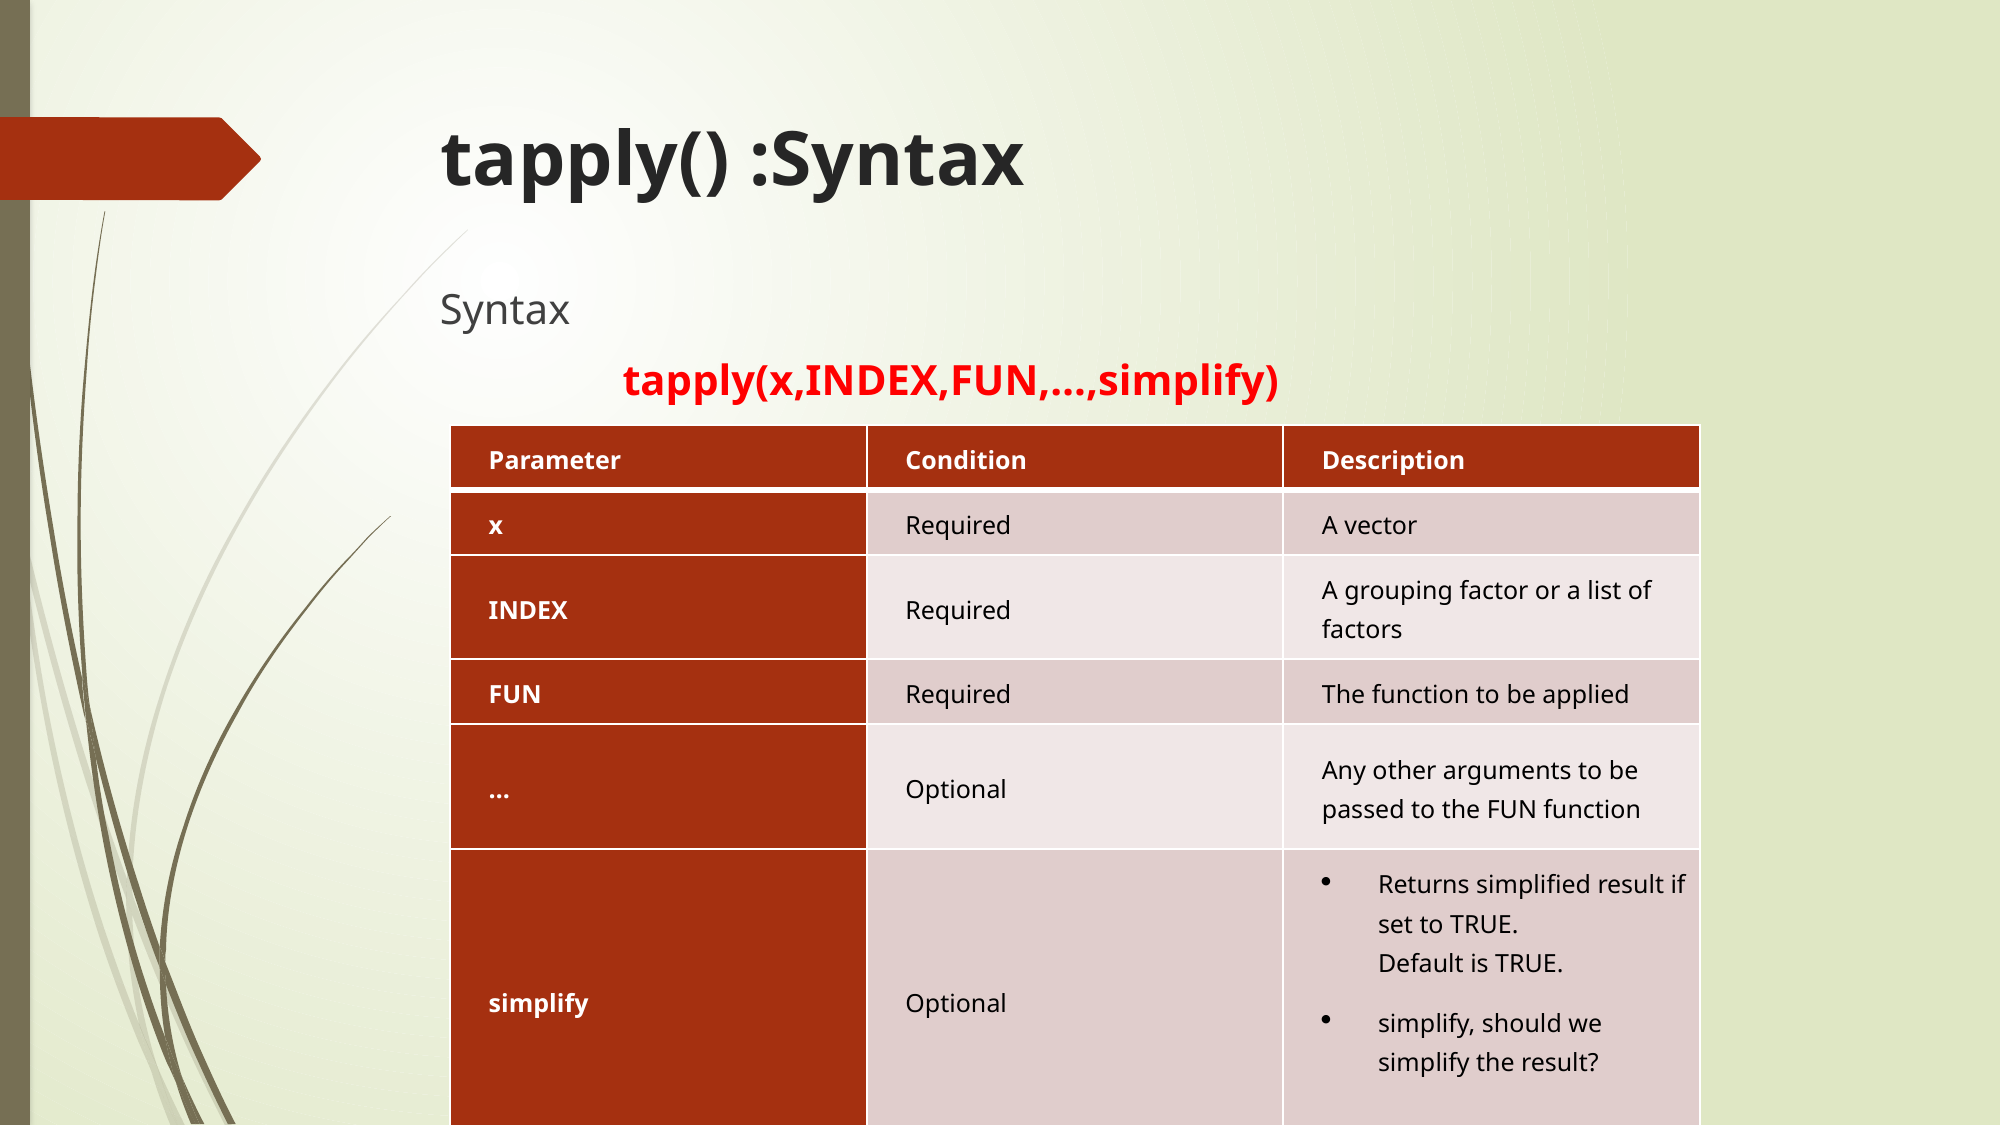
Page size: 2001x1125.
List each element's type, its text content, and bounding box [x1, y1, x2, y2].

table_cell Required [868, 493, 1282, 554]
table_cell Required [868, 556, 1282, 658]
table_cell simplify [451, 850, 866, 1125]
table_cell … [451, 725, 866, 848]
table_cell x [451, 493, 866, 554]
list Syntax tapply(x,INDEX,FUN,…,simplify) [424, 275, 1888, 970]
table_cell Optional [868, 850, 1282, 1125]
table_cell Optional [868, 725, 1282, 848]
table_cell A vector [1284, 493, 1699, 554]
table_header Description [1284, 426, 1699, 487]
title tapply() :Syntax [425, 102, 1888, 275]
table_cell INDEX [451, 556, 866, 658]
table_cell FUN [451, 660, 866, 723]
table_cell Returns simplified result if set to TRUE. Default is TRUE. simplify, should we simplify the result? [1284, 850, 1699, 1125]
table_header Condition [868, 426, 1282, 487]
table_cell Required [868, 660, 1282, 723]
table_header Parameter [451, 426, 866, 487]
table_cell The function to be applied [1284, 660, 1699, 723]
table_cell Any other arguments to be passed to the FUN function [1284, 725, 1699, 848]
table_cell A grouping factor or a list of factors [1284, 556, 1699, 658]
